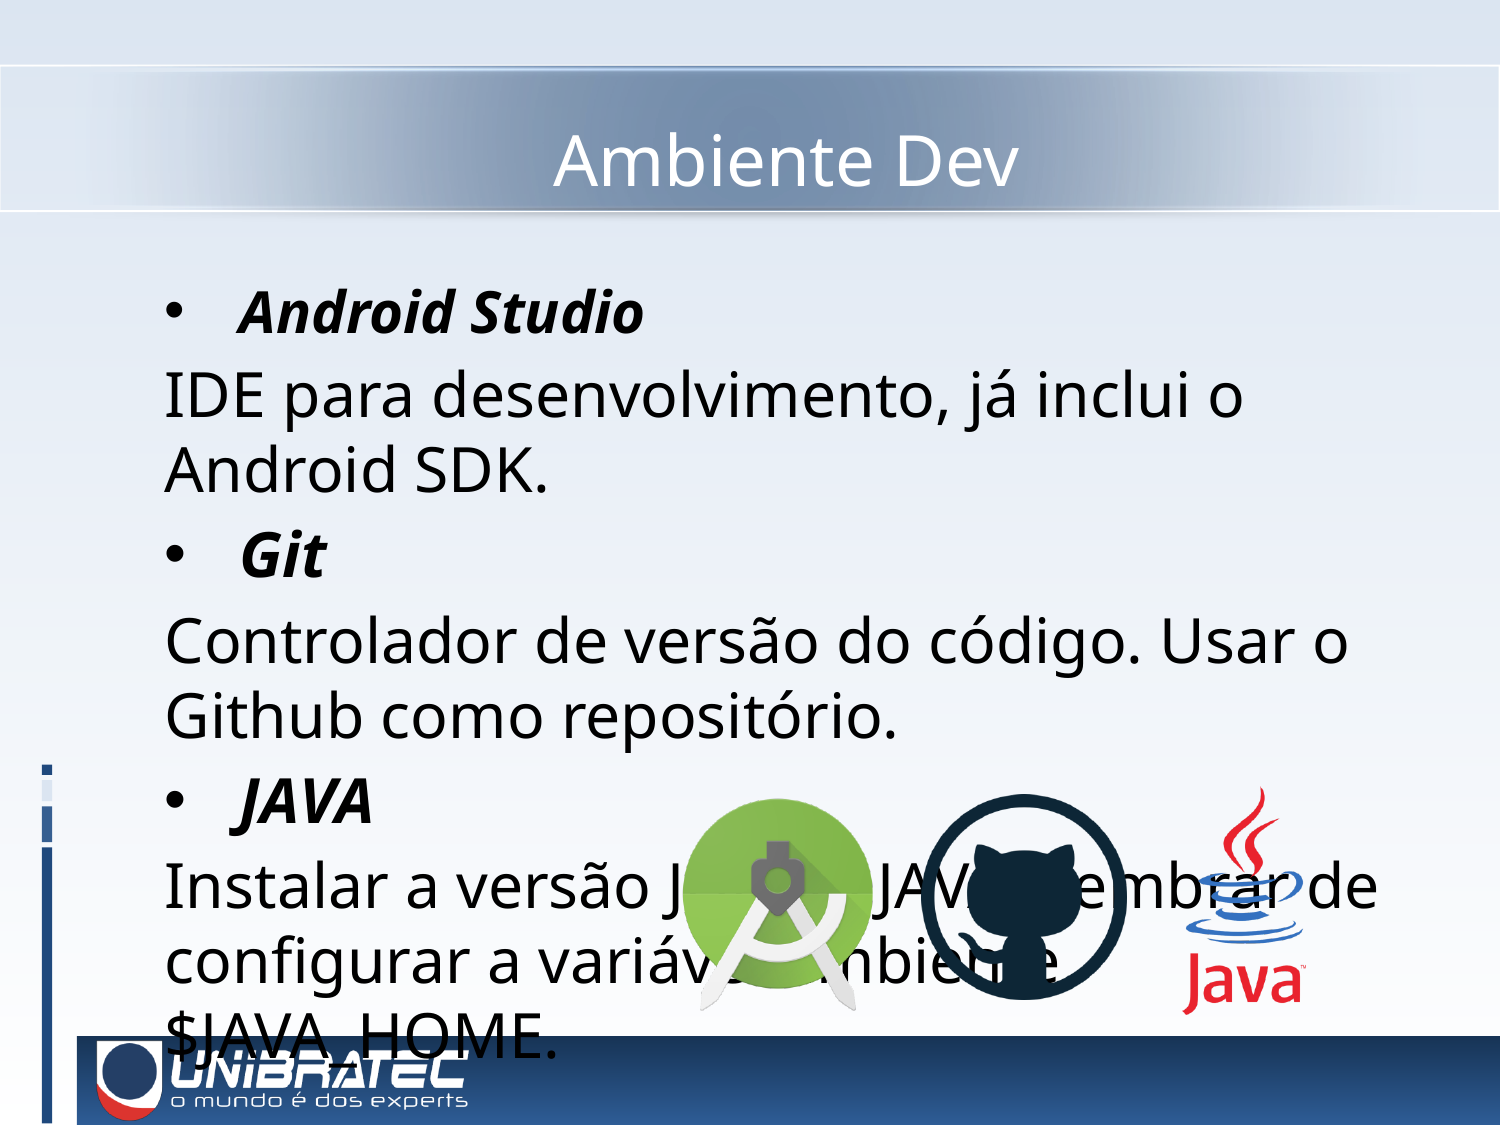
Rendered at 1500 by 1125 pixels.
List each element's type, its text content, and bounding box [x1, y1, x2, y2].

title Ambiente Dev [150, 84, 1424, 233]
picture [666, 794, 888, 1016]
list Android Studio IDE para desenvolvimento, já inclui o Android SDK. Git Controlador de versão do código. Usar o Github como repositório. JAVA Instalar a versão JDK do JAVA. Lembrar de configurar a variável ambiente $JAVA_HOME. [150, 267, 1424, 1042]
picture [0, 58, 1500, 227]
picture [921, 794, 1127, 1000]
picture [1182, 786, 1306, 1015]
picture [96, 1040, 469, 1121]
